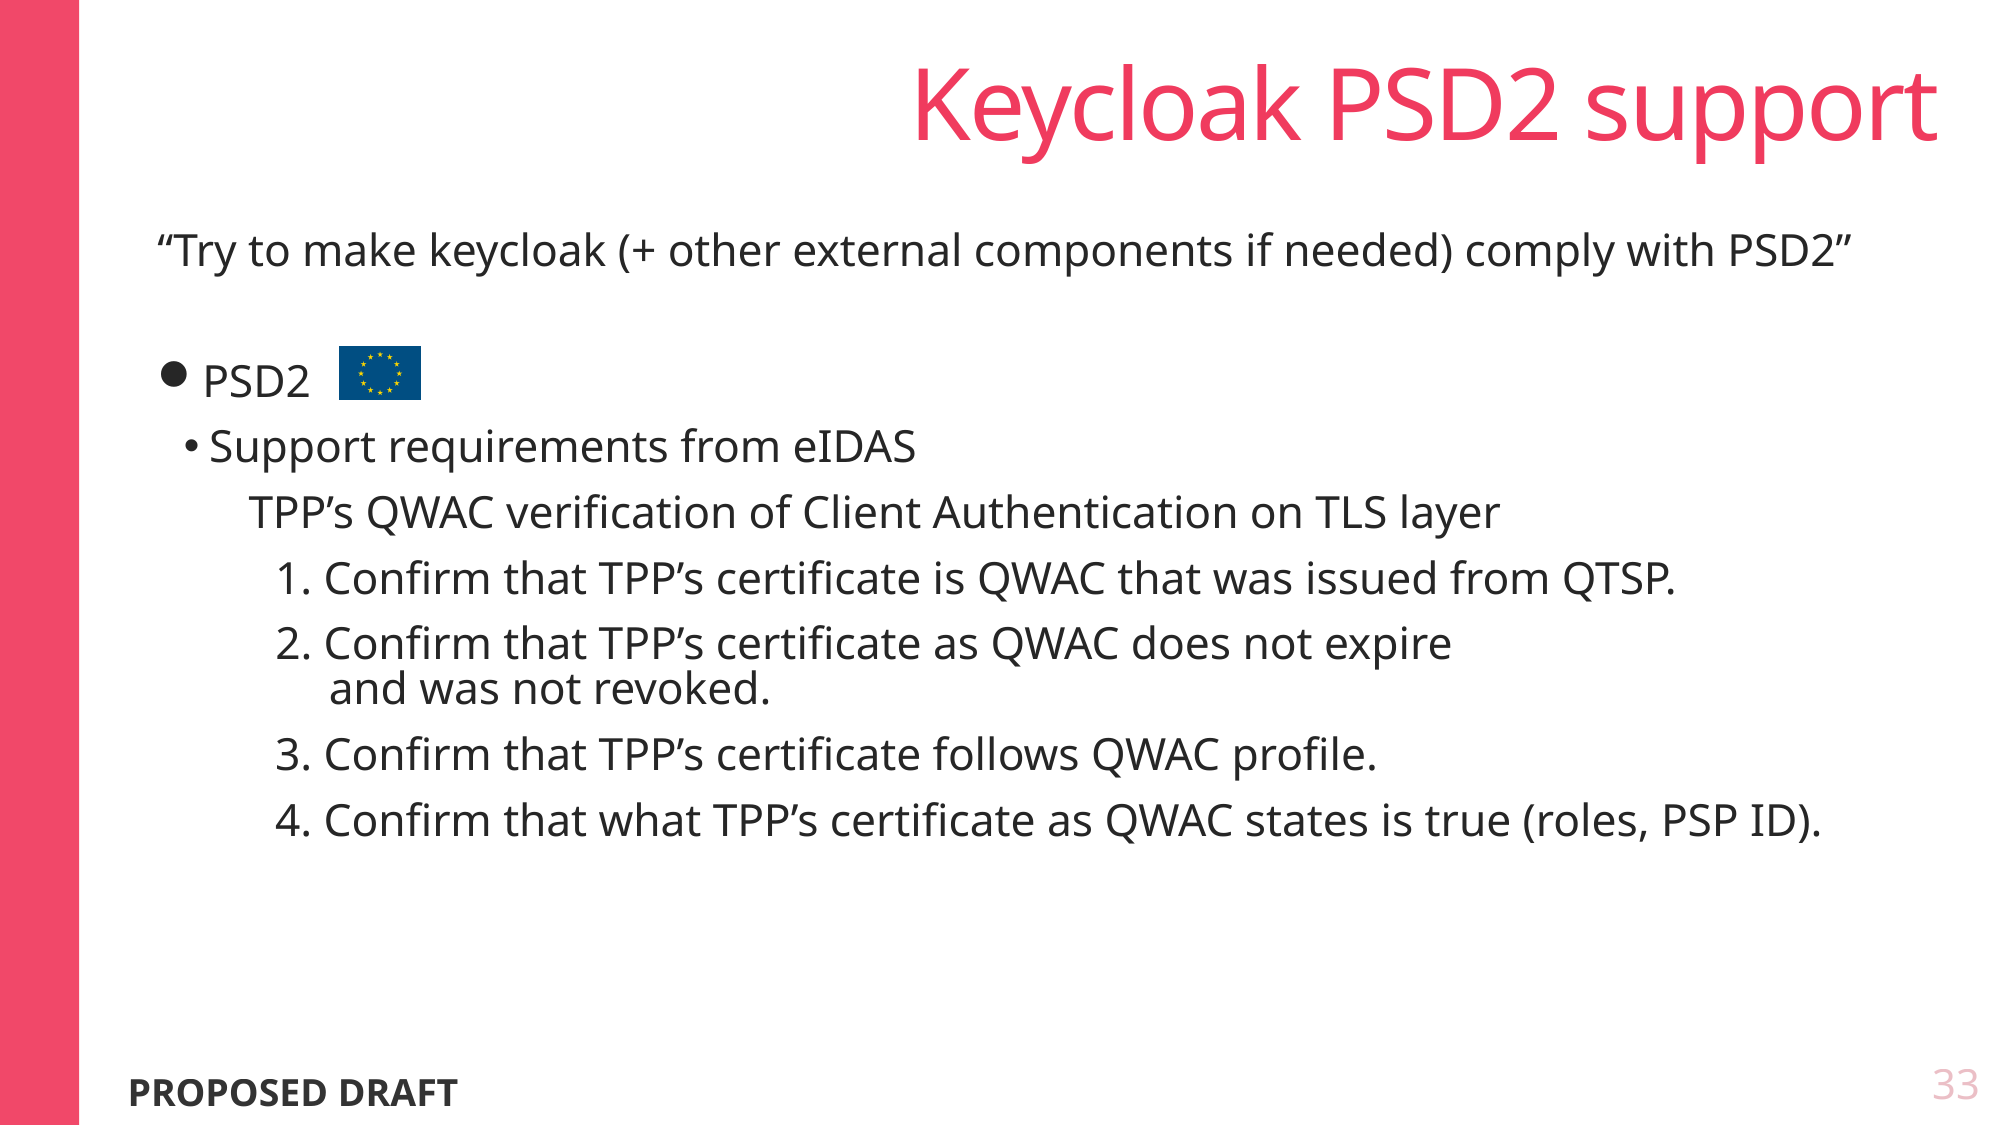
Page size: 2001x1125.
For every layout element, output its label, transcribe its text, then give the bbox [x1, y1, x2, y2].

title Keycloak PSD2 support [107, 36, 1955, 169]
list “Try to make keycloak (+ other external components if needed) comply with PSD2” PSD2 Support requirements from eIDAS TPP’s QWAC verification of Client Authentication on TLS layer 1. Confirm that TPP’s certificate is QWAC that was issued from QTSP. 2. Confirm that TPP’s certificate as QWAC does not expire and was not revoked. 3. Confirm that TPP’s certificate follows QWAC profile. 4. Confirm that what TPP’s certificate as QWAC states is true (roles, PSP ID). [142, 222, 1922, 854]
slide_number 33 [1872, 1018, 1996, 1123]
text_box [0, 0, 80, 1125]
picture [339, 346, 421, 400]
footer PROPOSED DRAFT [112, 1072, 938, 1111]
